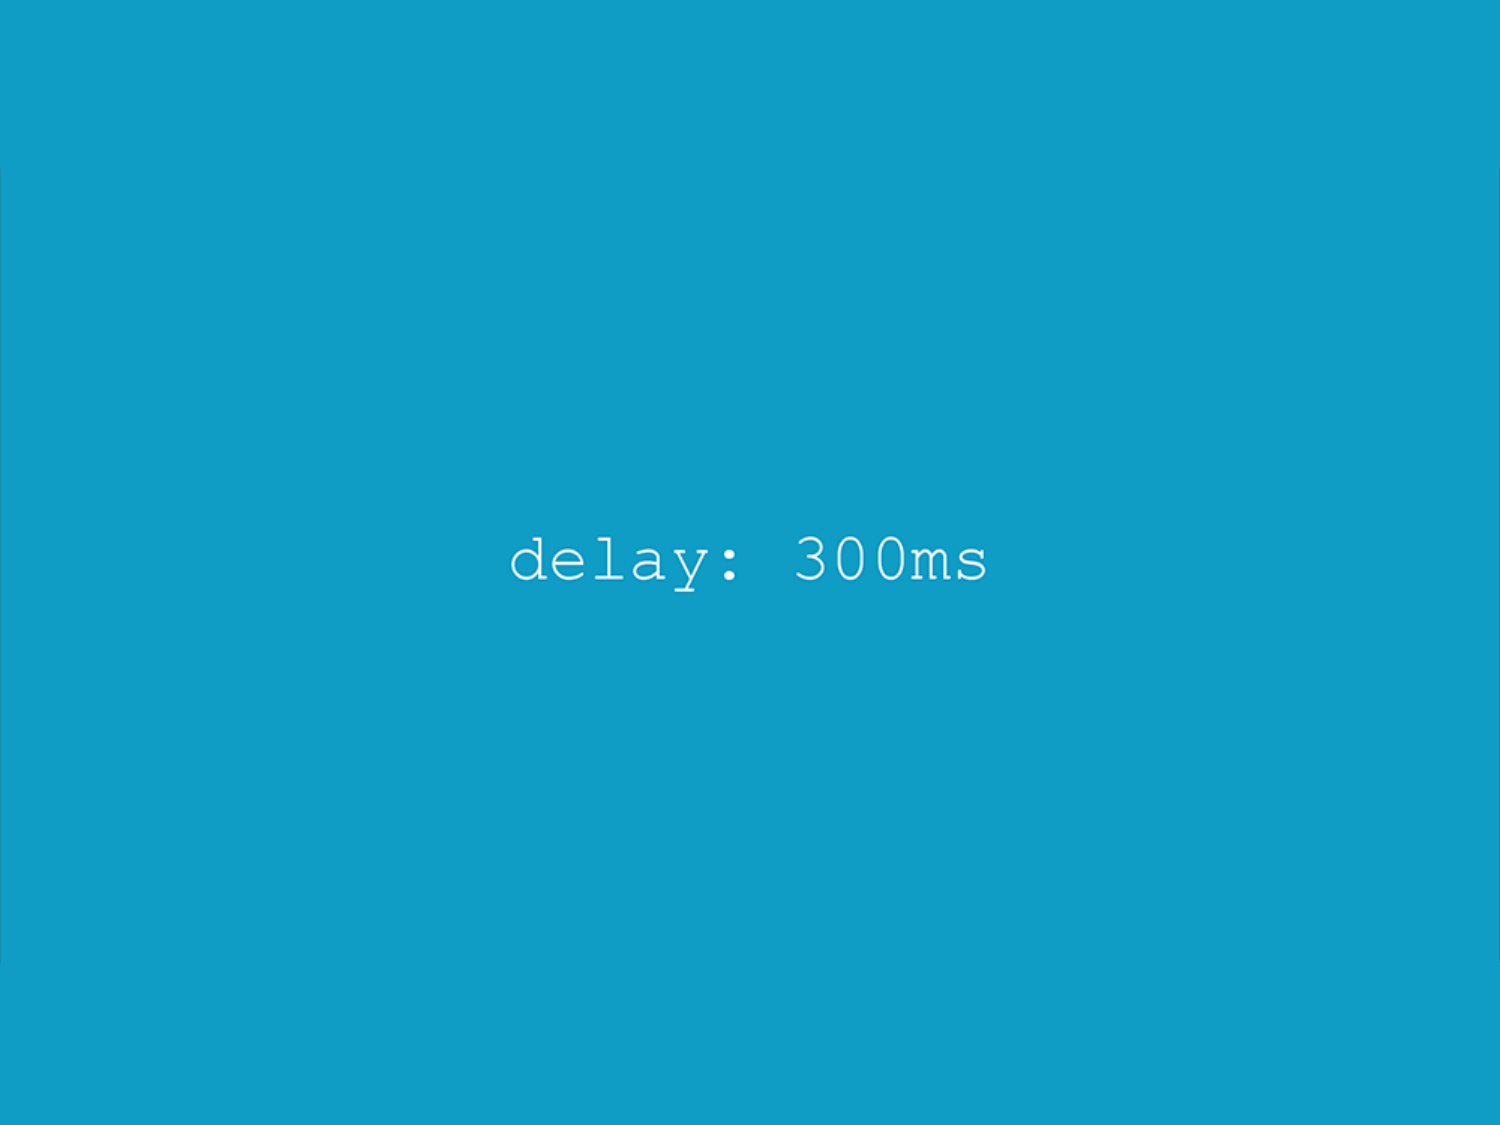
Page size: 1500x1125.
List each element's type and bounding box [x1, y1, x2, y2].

picture [595, 537, 623, 579]
picture [724, 550, 734, 558]
picture [957, 549, 985, 580]
picture [797, 537, 824, 580]
picture [878, 537, 904, 580]
picture [633, 549, 665, 580]
picture [724, 571, 734, 580]
picture [837, 537, 863, 580]
picture [674, 550, 707, 591]
picture [512, 537, 547, 580]
picture [552, 549, 583, 580]
picture [911, 549, 950, 579]
